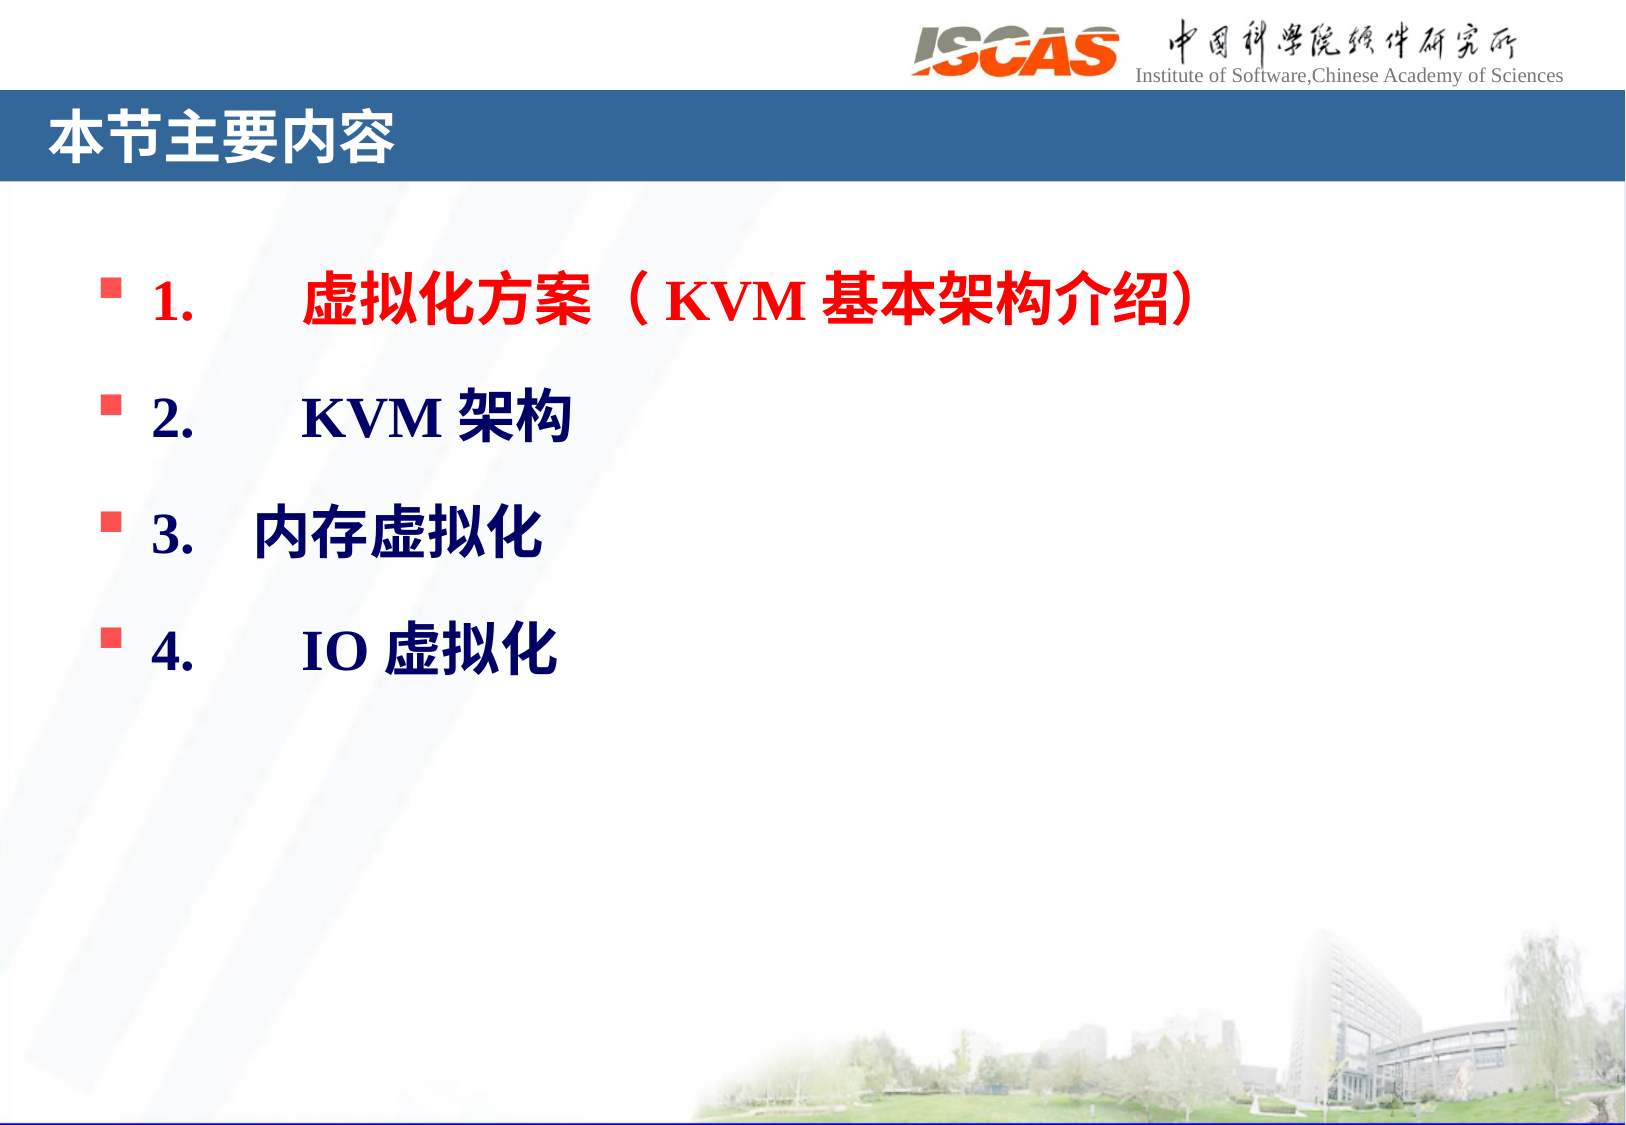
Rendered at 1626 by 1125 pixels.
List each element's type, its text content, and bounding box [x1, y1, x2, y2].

picture [0, 92, 1626, 1125]
list 1. 虚拟化方案（KVM基本架构介绍） 2. KVM架构 3. 内存虚拟化 4. IO虚拟化 [79, 219, 1545, 1024]
picture [907, 18, 1132, 87]
picture [1166, 15, 1519, 71]
title 本节主要内容 [0, 89, 1625, 182]
